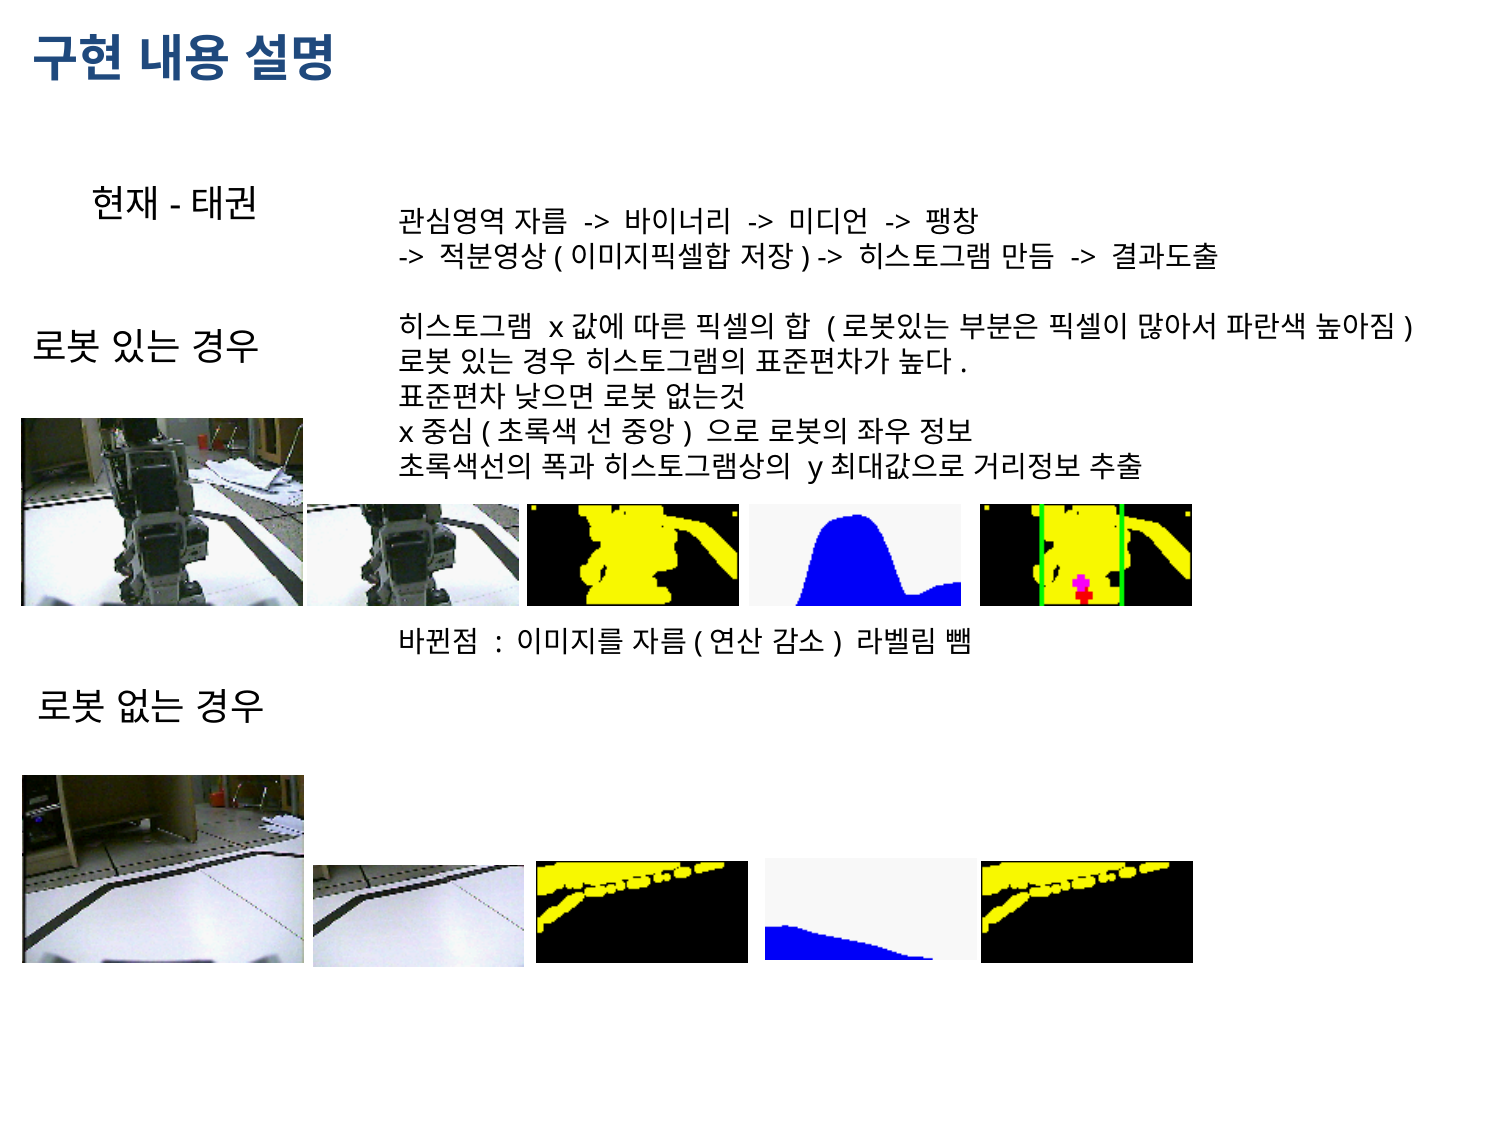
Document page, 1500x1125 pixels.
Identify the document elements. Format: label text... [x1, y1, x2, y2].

picture [21, 418, 304, 607]
picture [749, 504, 961, 607]
text_box 관심영역 자름 -> 바이너리 -> 미디언 -> 팽창 -> 적분영상(이미지픽셀합 저장) -> 히스토그램 만듬 -> 결과도출 히스토그램 x값에 따른 픽셀의 합 (로봇있는 부분은 픽셀이 많아서 파란색 높아짐) 로봇 있는 경우 히스토그램의 표준편차가 높다. 표준편차 낮으면 로봇 없는것 x중심(초록색 선 중앙) 으로 로봇의 좌우 정보 초록색선의 폭과 히스토그램상의 y최대값으로 거리정보 추출 바뀐점 : 이미지를 자름(연산 감소) 라벨림 뺌 [383, 196, 1485, 701]
picture [22, 774, 304, 963]
picture [765, 858, 978, 961]
picture [527, 504, 739, 607]
picture [536, 861, 749, 964]
text_box 구현 내용 설명 [16, 17, 1232, 96]
text_box 현재-태권 [76, 172, 337, 233]
picture [981, 861, 1193, 964]
picture [312, 864, 525, 967]
text_box 로봇 있는 경우 [17, 315, 361, 375]
picture [307, 504, 519, 607]
text_box 로봇 없는 경우 [22, 675, 365, 736]
picture [980, 504, 1192, 607]
